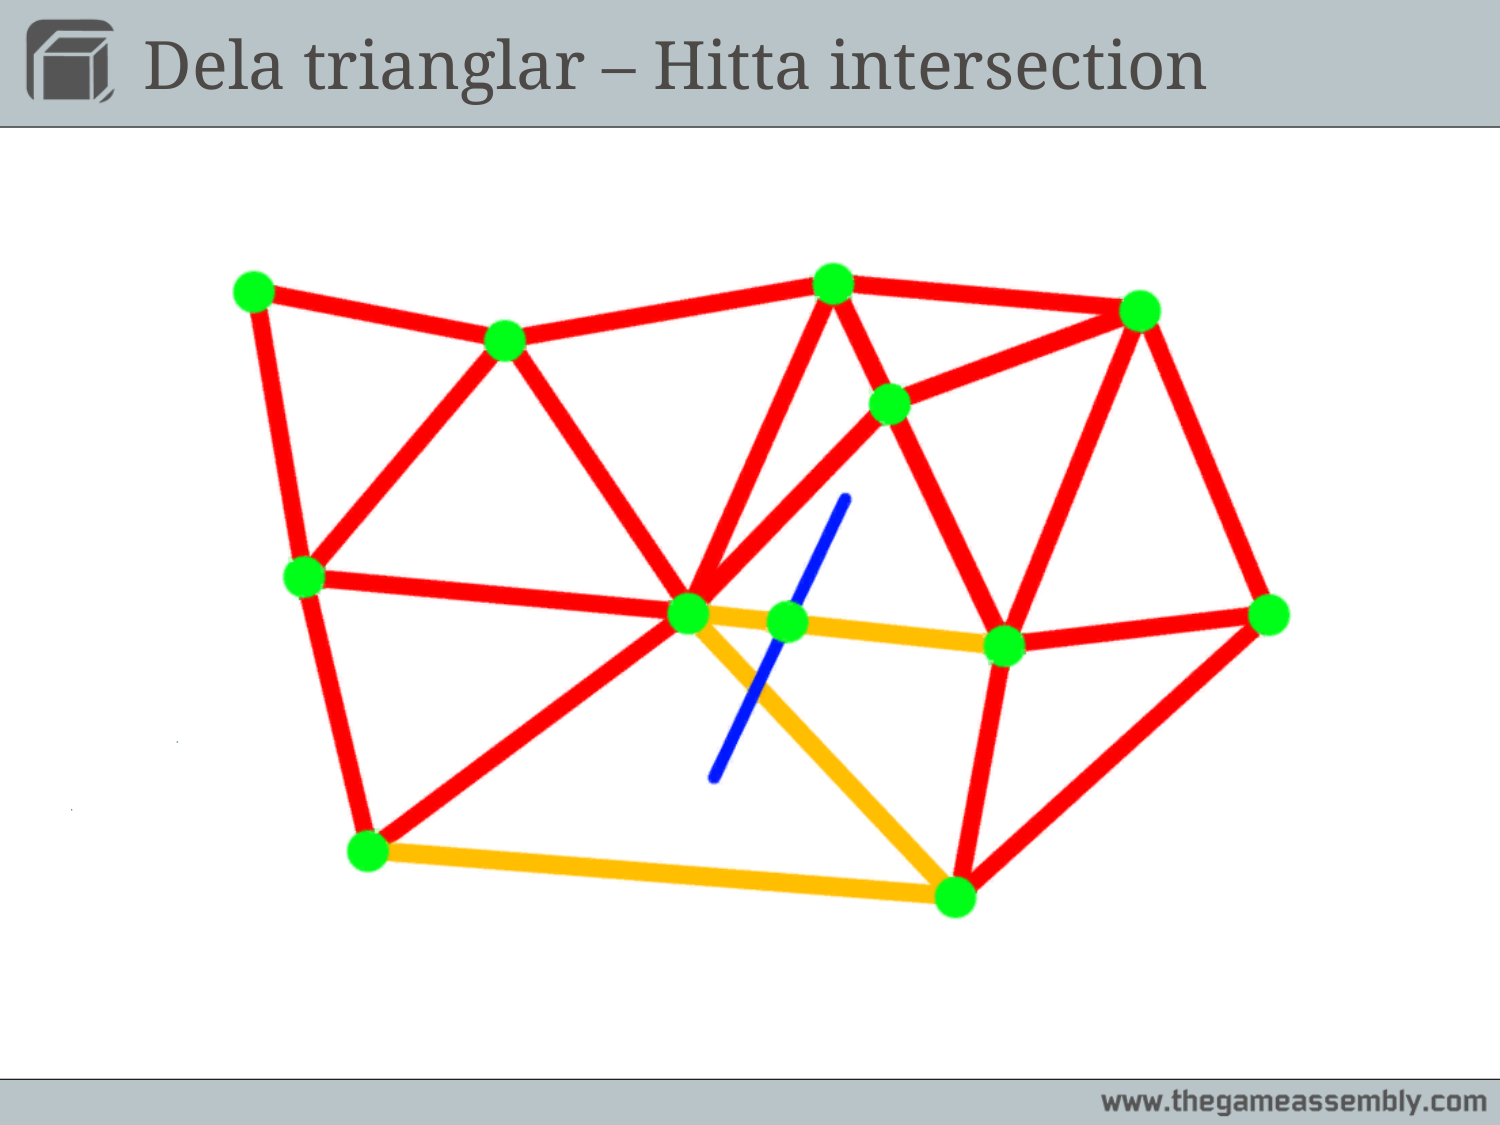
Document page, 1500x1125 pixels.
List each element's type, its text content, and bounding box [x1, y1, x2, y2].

picture [0, 0, 1500, 1125]
title Dela trianglar – Hitta intersection [128, 0, 1500, 126]
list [71, 128, 1429, 1079]
